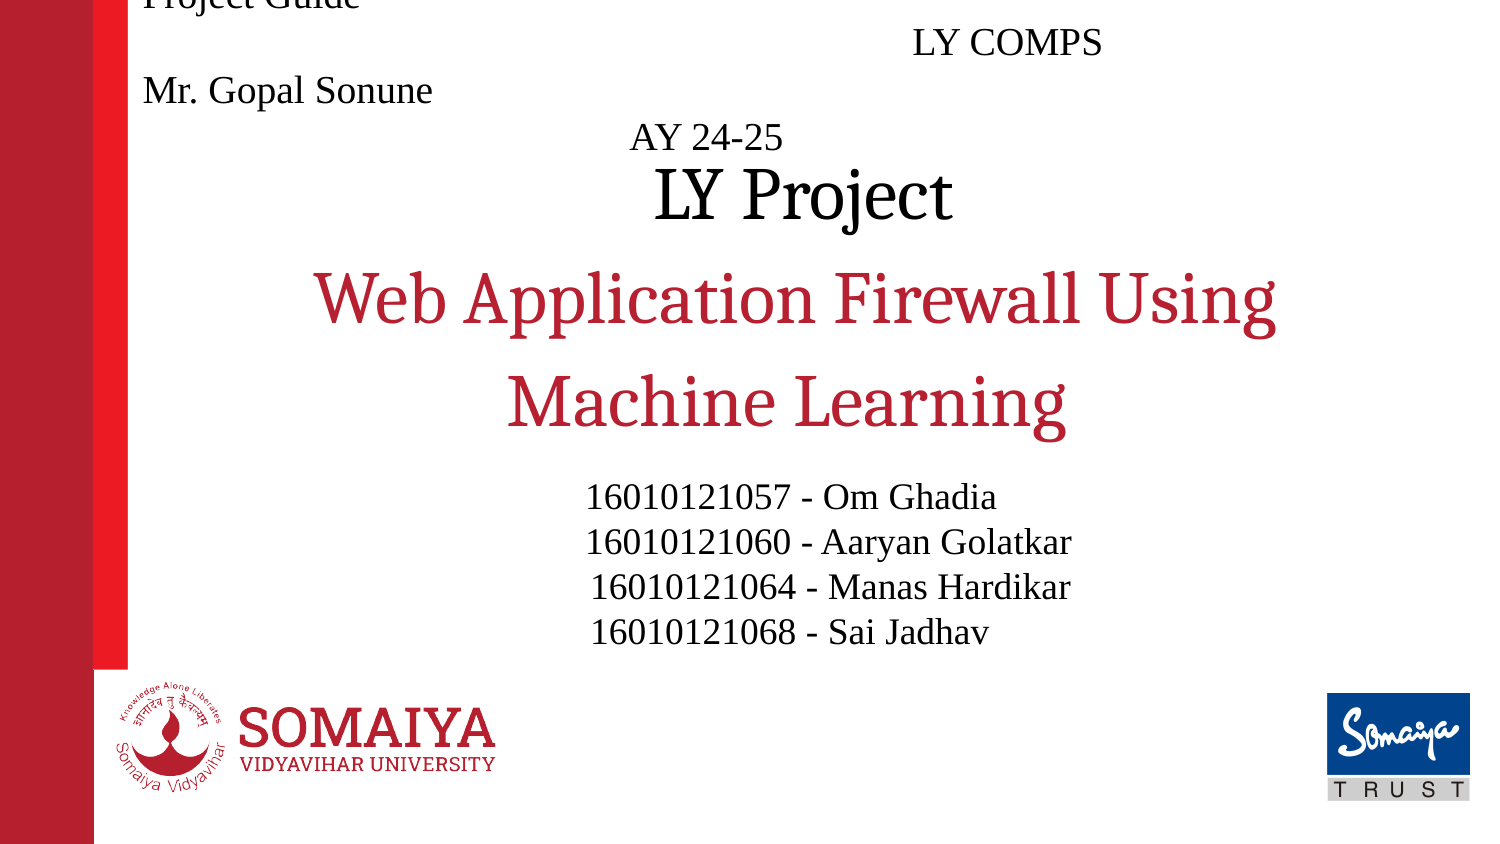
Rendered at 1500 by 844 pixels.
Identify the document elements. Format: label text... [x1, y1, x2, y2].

text_box 16010121057 - Om Ghadia 16010121060 - Aaryan Golatkar 16010121064 - Manas Hardikar 16010121068 - Sai Jadhav [157, 457, 1500, 668]
text_box Project Guide LY COMPS Mr. Gopal Sonune AY 24-25 [130, 0, 1500, 174]
picture [1327, 693, 1471, 801]
text_box LY Project Web Application Firewall Using Machine Learning [157, 174, 1450, 457]
picture [0, 0, 691, 844]
